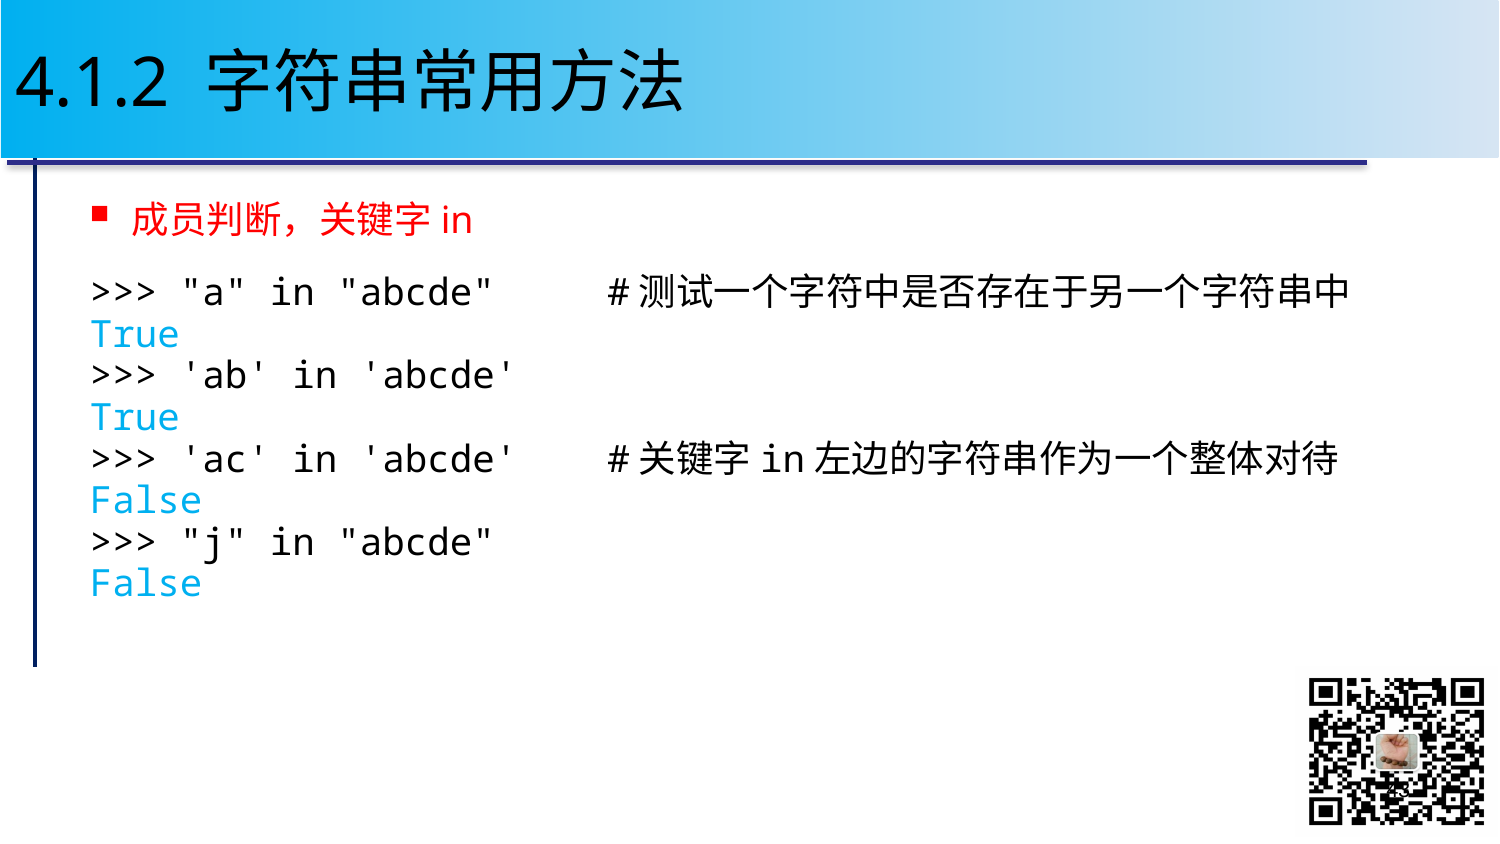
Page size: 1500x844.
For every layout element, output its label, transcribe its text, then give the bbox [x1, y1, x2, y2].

title 4.1.2 字符串常用方法 [0, 0, 1499, 158]
picture [1295, 666, 1498, 837]
list 成员判断，关键字in >>> "a" in "abcde" #测试一个字符中是否存在于另一个字符串中 True >>> 'ab' in 'abcde' True >>> 'ac' in 'abcde' #关键字in左边的字符串作为一个整体对待 False >>> "j" in "abcde" False [74, 196, 1426, 755]
slide_number 43 [1074, 768, 1425, 828]
